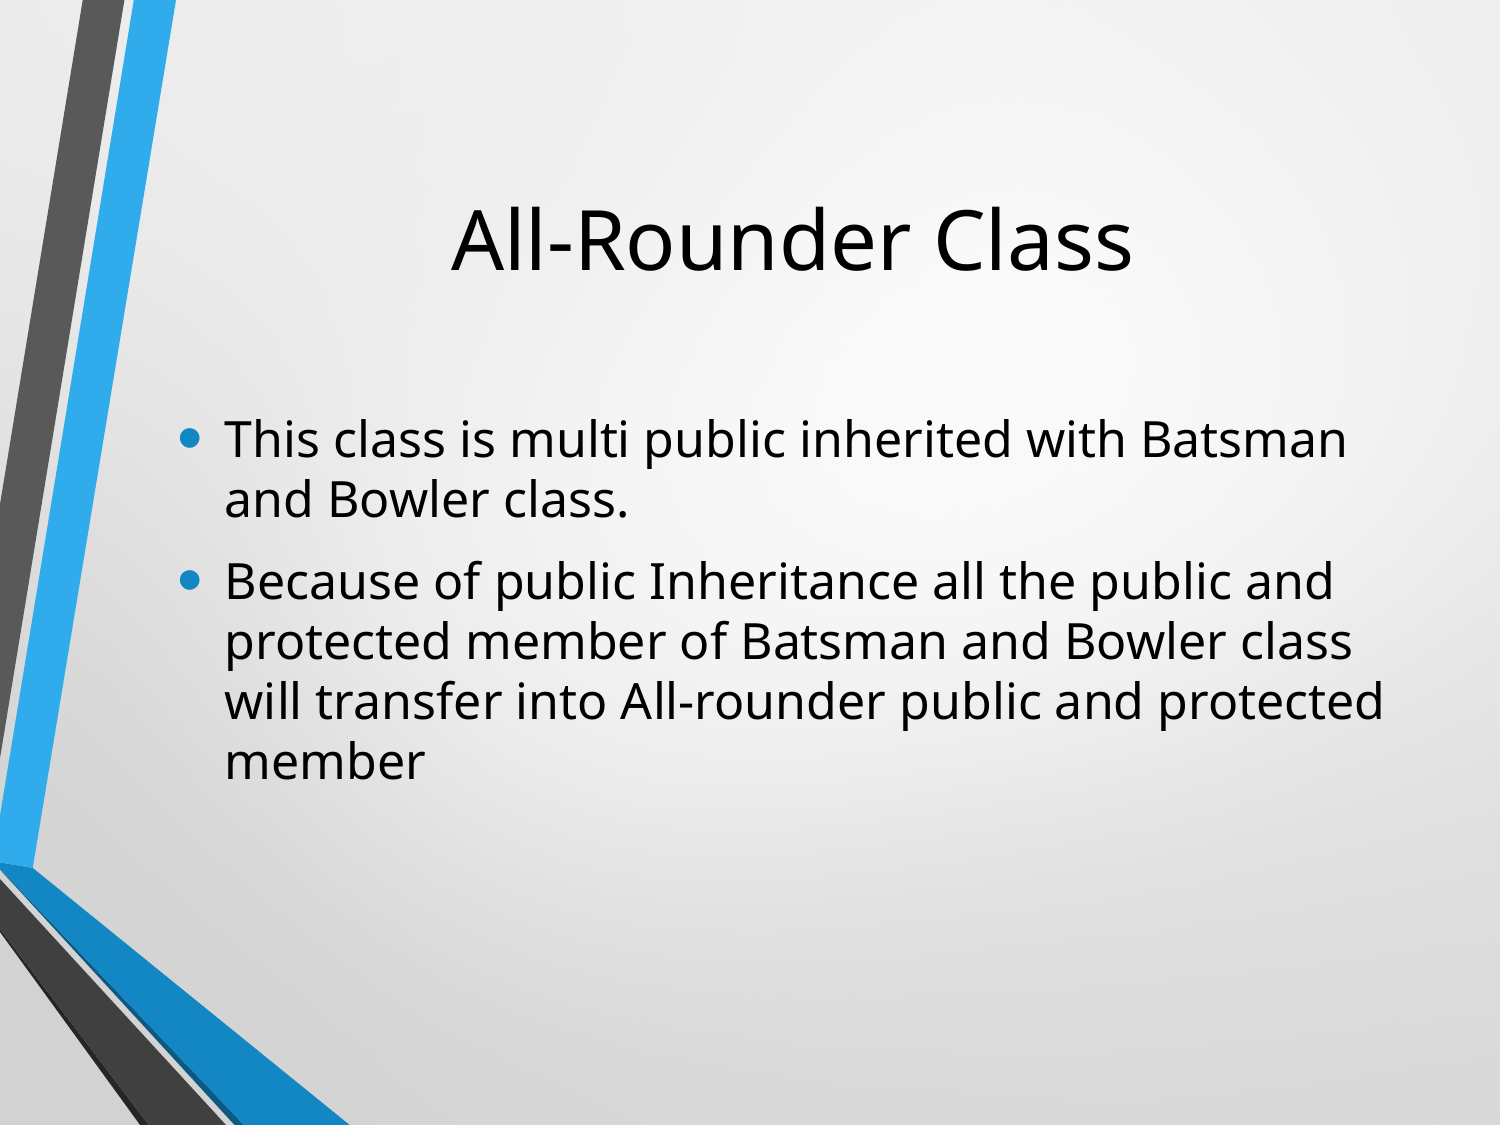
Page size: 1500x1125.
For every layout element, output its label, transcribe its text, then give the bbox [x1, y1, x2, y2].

list This class is multi public inherited with Batsman and Bowler class. Because of public Inheritance all the public and protected member of Batsman and Bowler class will transfer into All-rounder public and protected member [162, 324, 1427, 872]
title All-Rounder Class [161, 75, 1425, 400]
